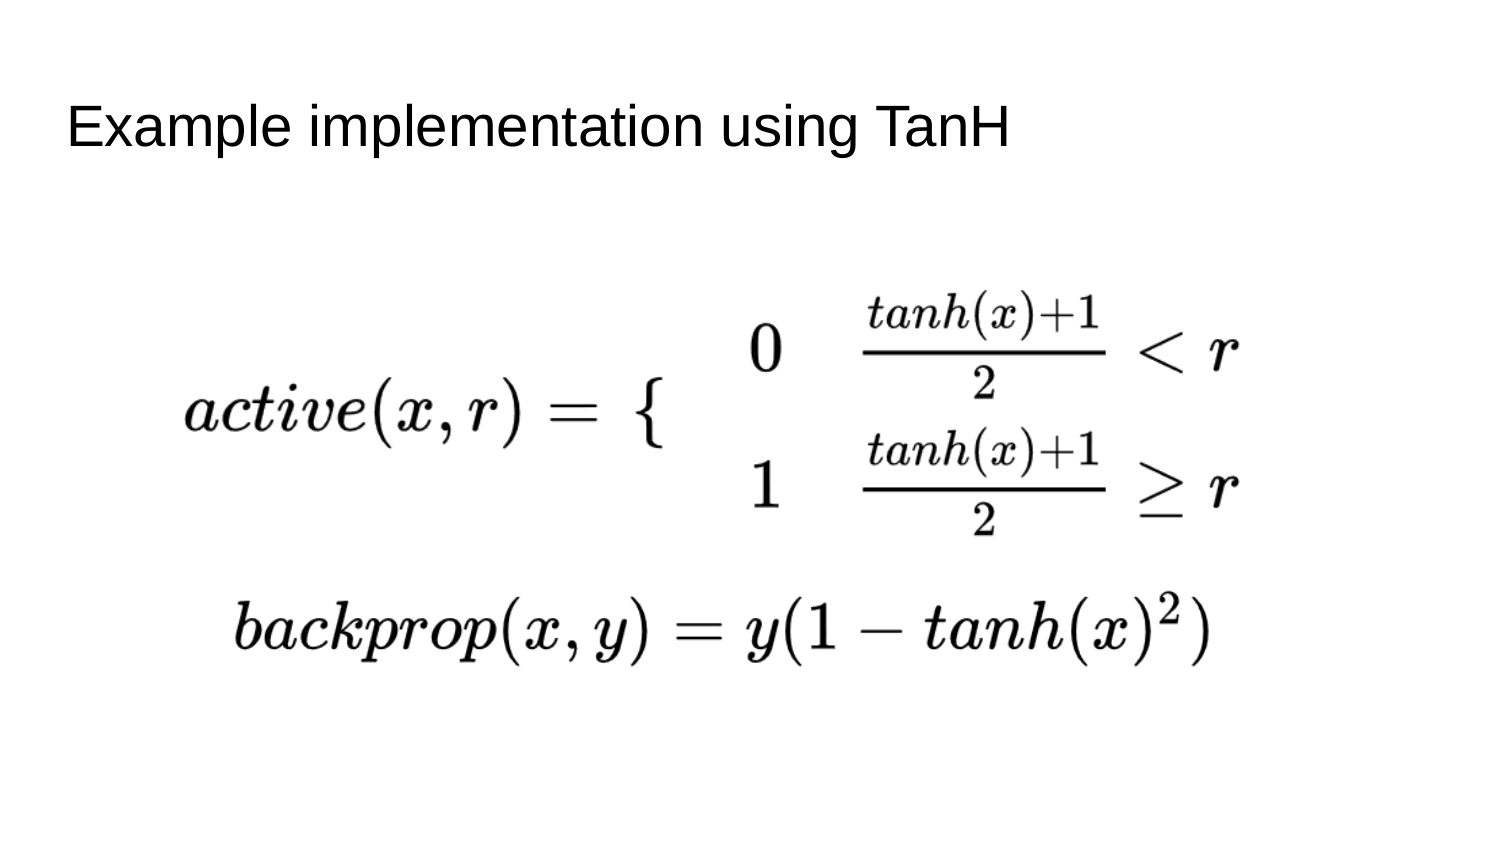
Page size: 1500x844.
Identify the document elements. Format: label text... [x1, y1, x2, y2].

picture [232, 586, 1215, 674]
picture [182, 285, 1265, 542]
title Example implementation using TanH [51, 72, 1449, 167]
